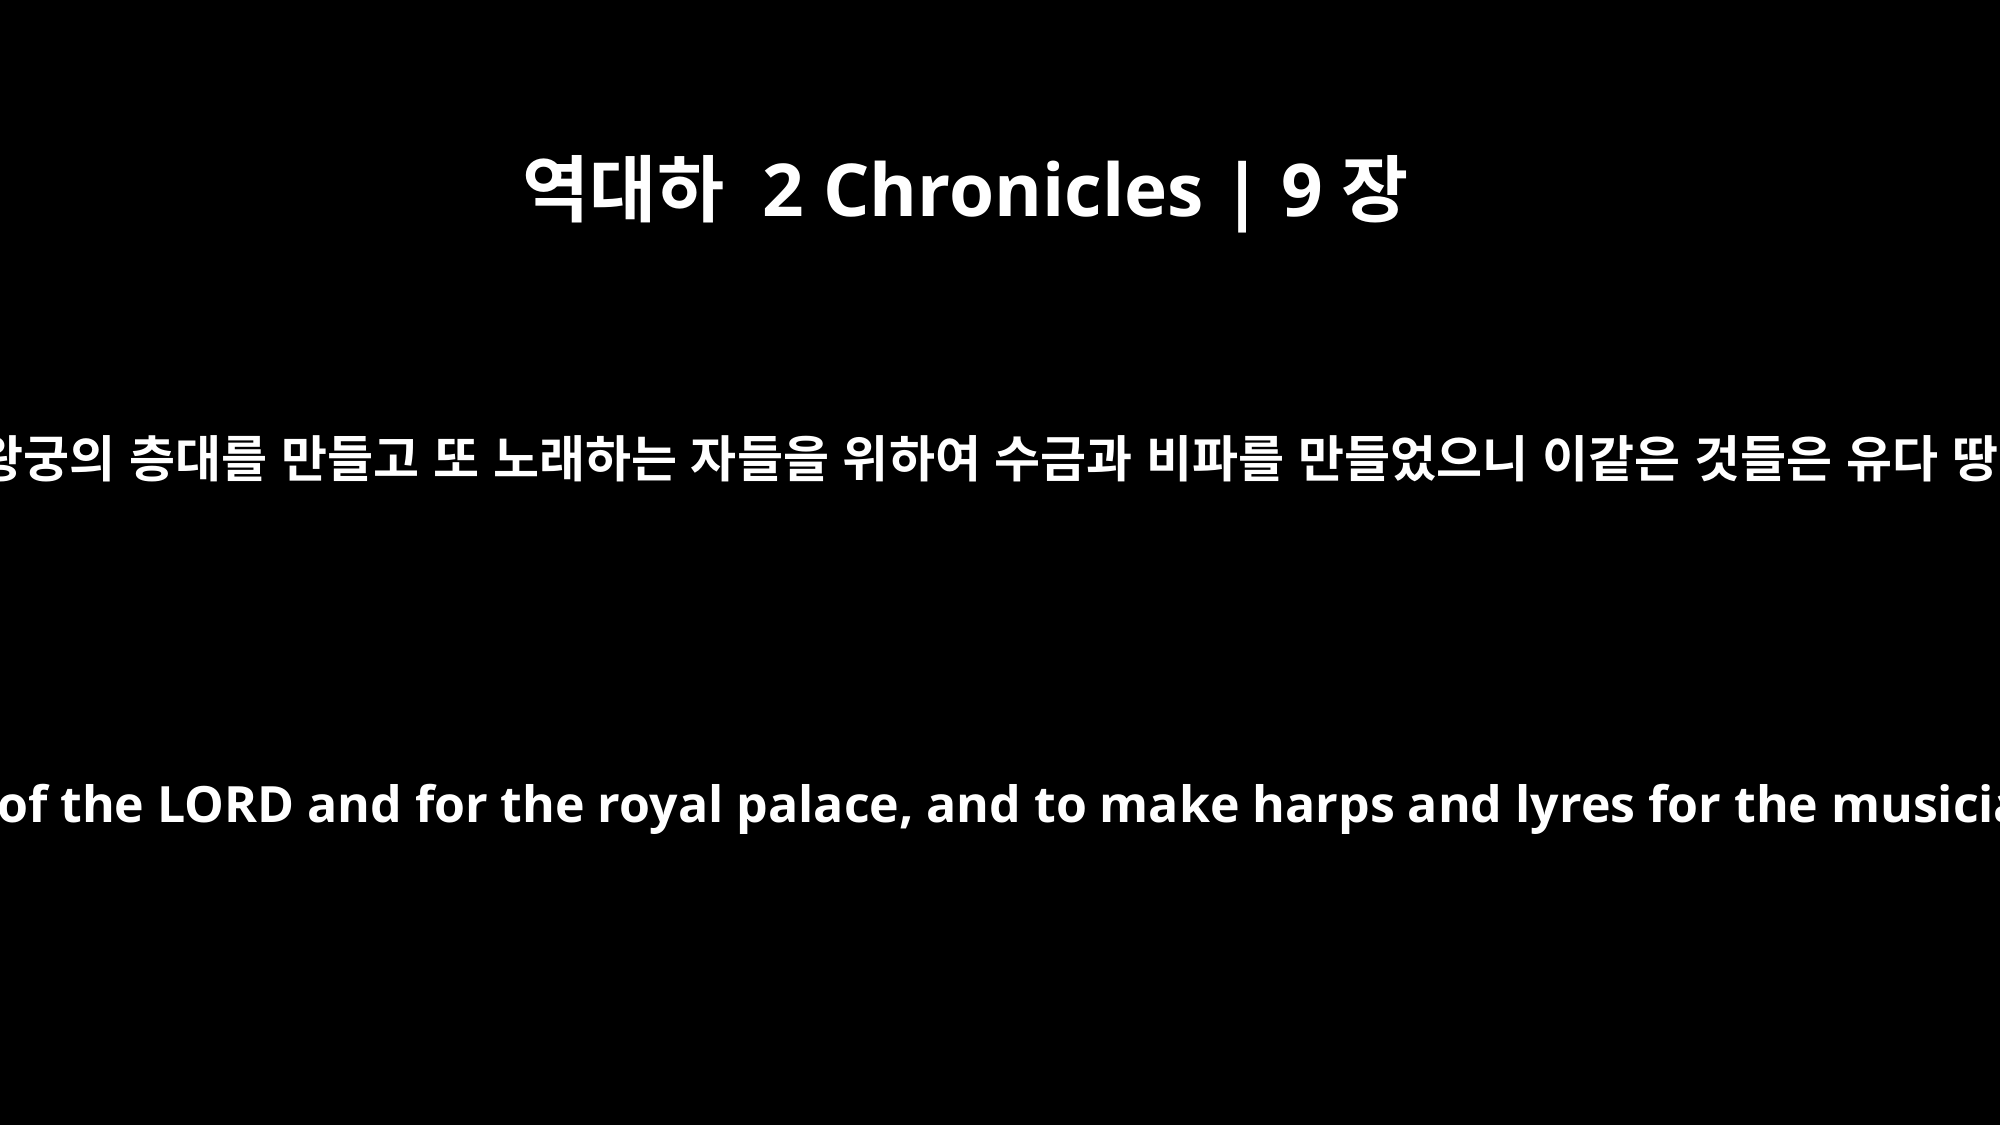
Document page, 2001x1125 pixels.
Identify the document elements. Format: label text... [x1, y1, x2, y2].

text_box 11 왕이 백단목으로 여호와의 전과 왕궁의 층대를 만들고 또 노래하는 자들을 위하여 수금과 비파를 만들었으니 이같은 것들은 유다 땅에서 전에는 보지 못하였더라 [0, 359, 2000, 495]
text_box 역대하 2 Chronicles | 9장 [507, 136, 1424, 239]
text_box The king used the algumwood to make steps for the temple of the LORD and for the royal palace, and to make harps and lyres for the musicians. Nothing like them had ever been seen in Judah.) [0, 764, 2000, 840]
